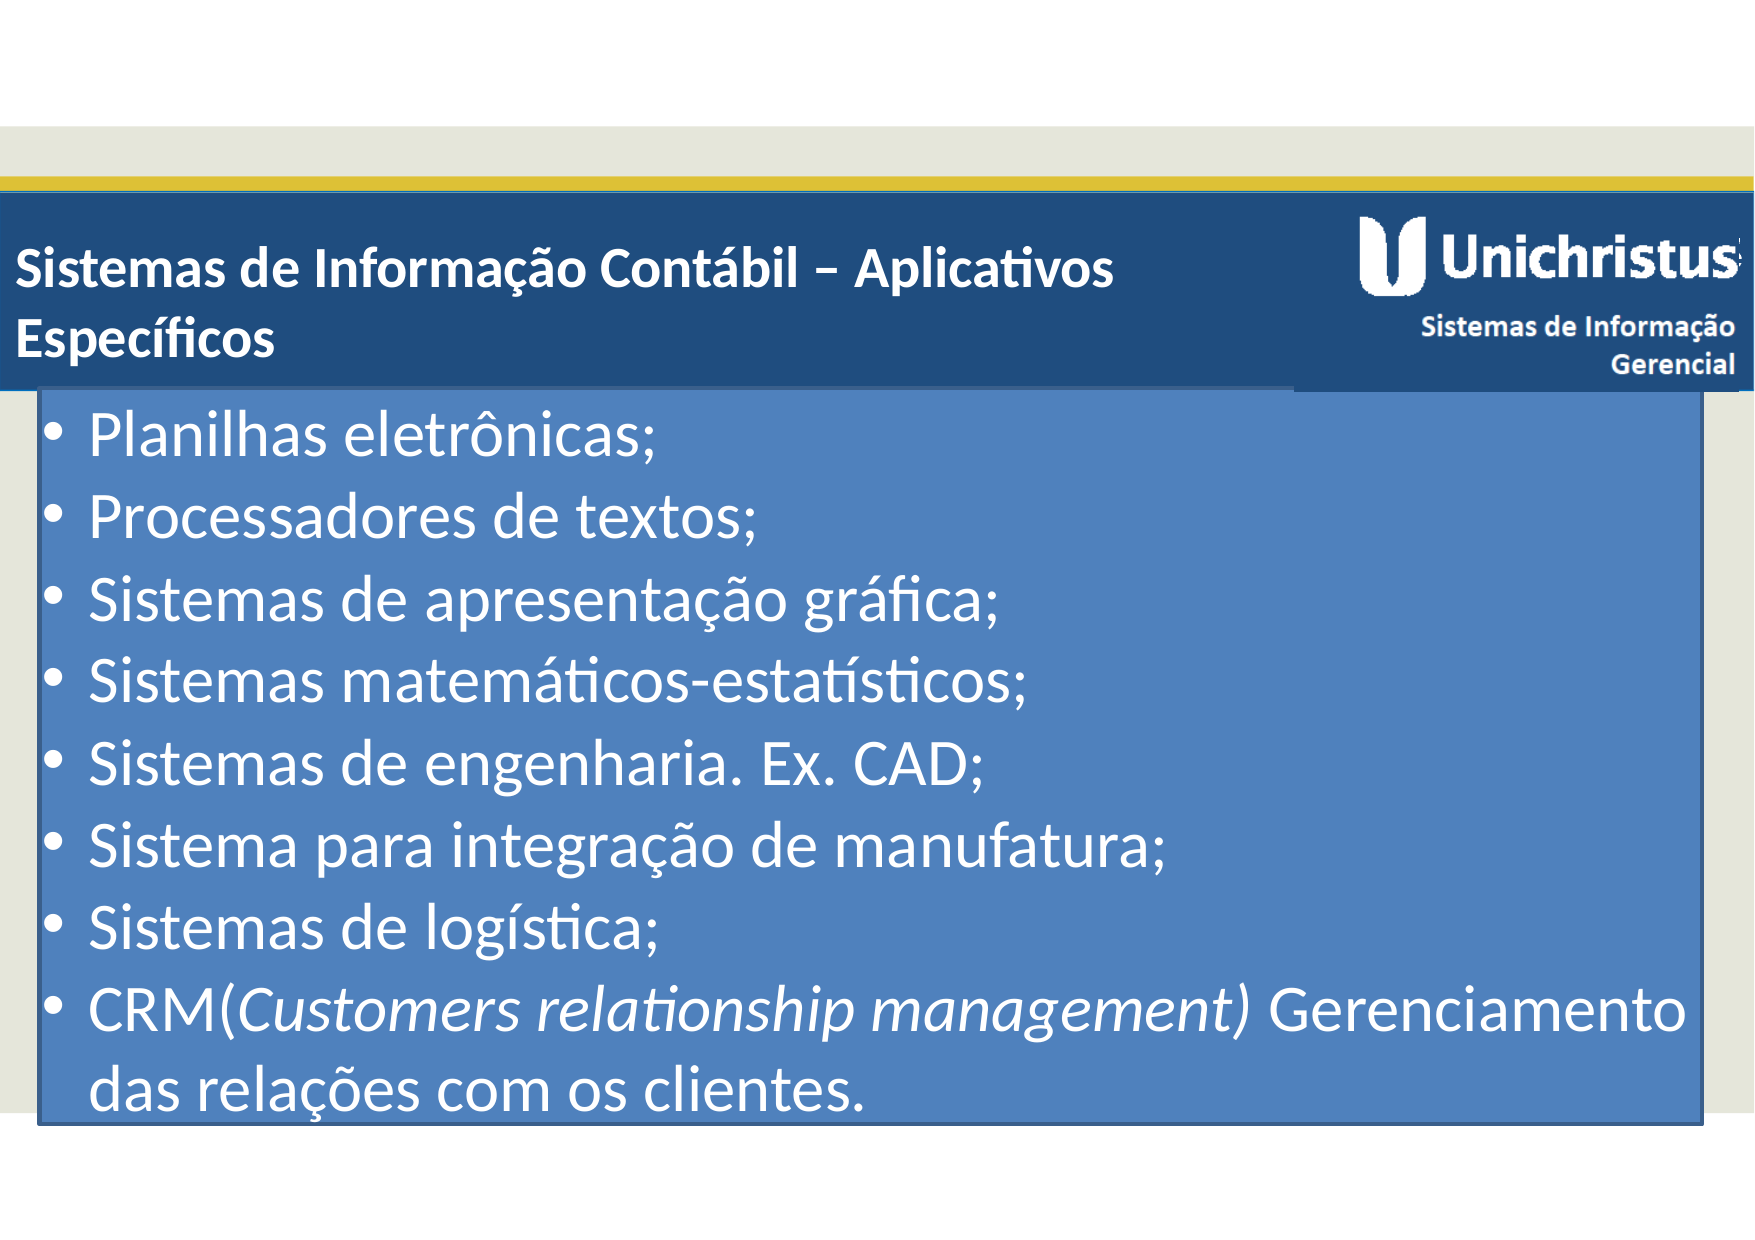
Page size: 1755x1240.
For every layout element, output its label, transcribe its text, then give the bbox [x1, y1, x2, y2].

text_box Planilhas eletrônicas; Processadores de textos; Sistemas de apresentação gráfica; Sistemas matemáticos-estatísticos; Sistemas de engenharia. Ex. CAD; Sistema para integração de manufatura; Sistemas de logística; CRM(Customers relationship management) Gerenciamento das relações com os clientes. [37, 386, 1704, 1126]
title Sistemas de Informação Contábil – Aplicativos Específicos [13, 226, 1288, 436]
picture [1293, 205, 1742, 392]
